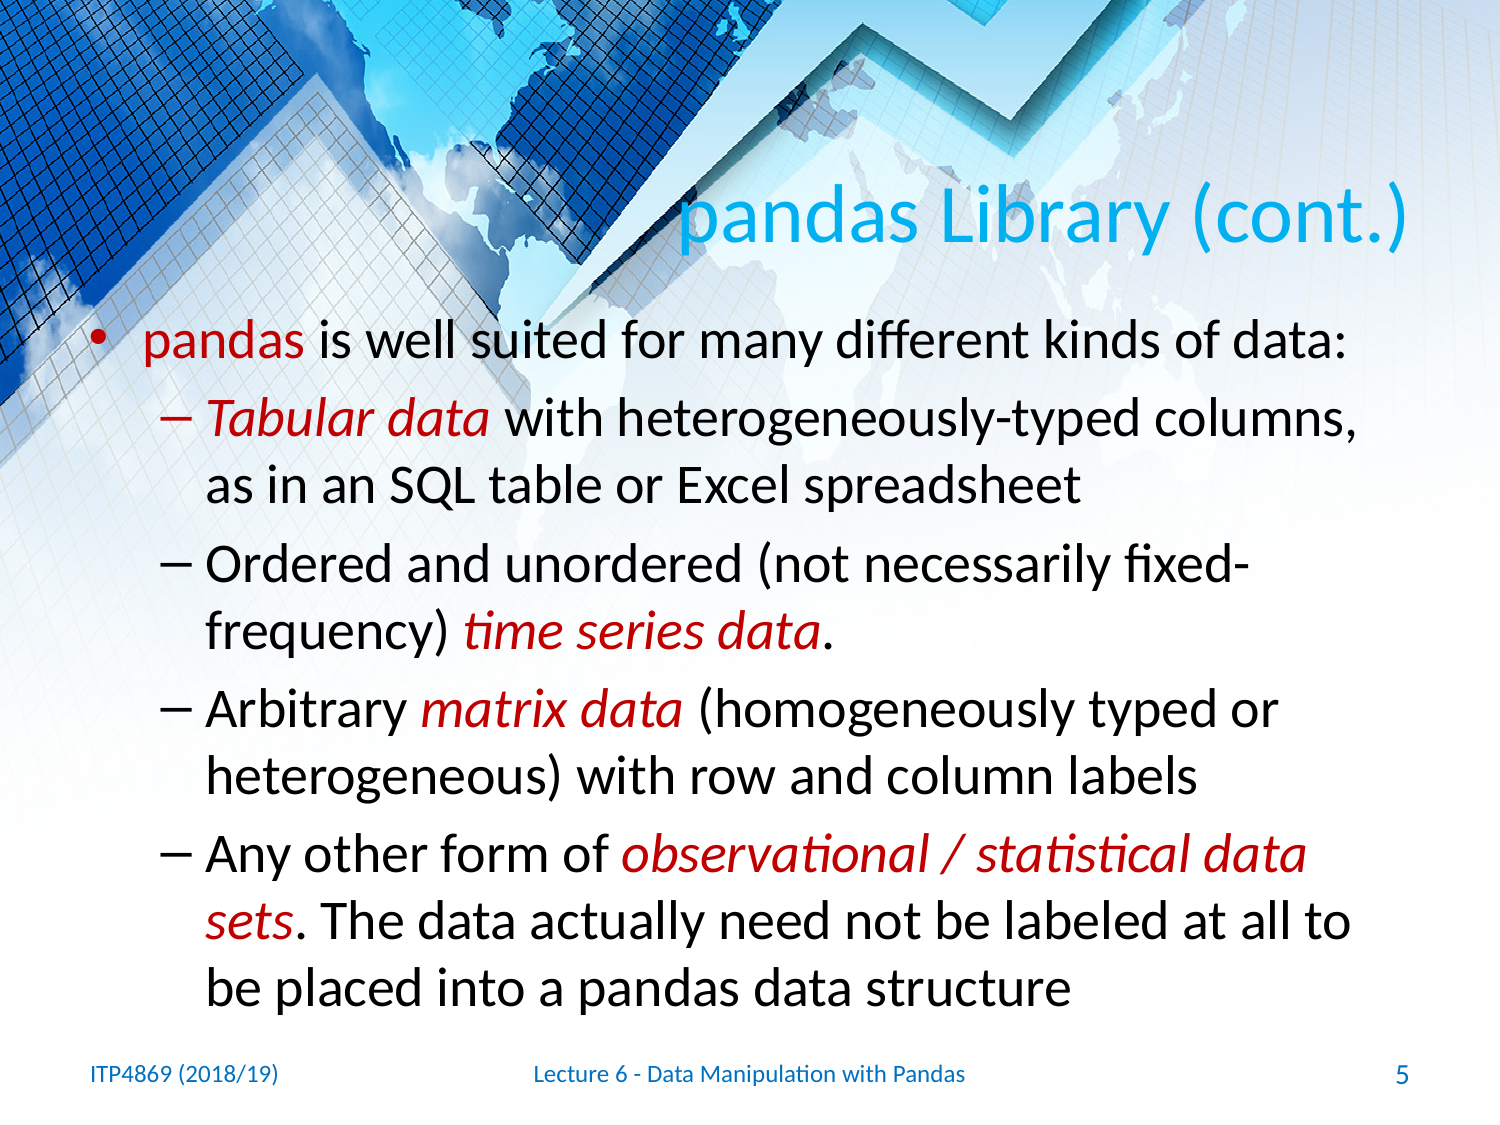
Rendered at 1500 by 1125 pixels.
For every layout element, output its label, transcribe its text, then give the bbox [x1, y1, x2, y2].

title pandas Library (cont.) [73, 128, 1427, 290]
footer Lecture 6 - Data Manipulation with Pandas [512, 1042, 988, 1103]
slide_number 5 [1074, 1042, 1425, 1103]
picture [0, 0, 1500, 1125]
list pandas is well suited for many different kinds of data: Tabular data with heterogeneously-typed columns, as in an SQL table or Excel spreadsheet Ordered and unordered (not necessarily fixed-frequency) time series data. Arbitrary matrix data (homogeneously typed or heterogeneous) with row and column labels Any other form of observational / statistical data sets. The data actually need not be labeled at all to be placed into a pandas data structure [73, 295, 1427, 1031]
slide_number ITP4869 (2018/19) [75, 1042, 425, 1103]
